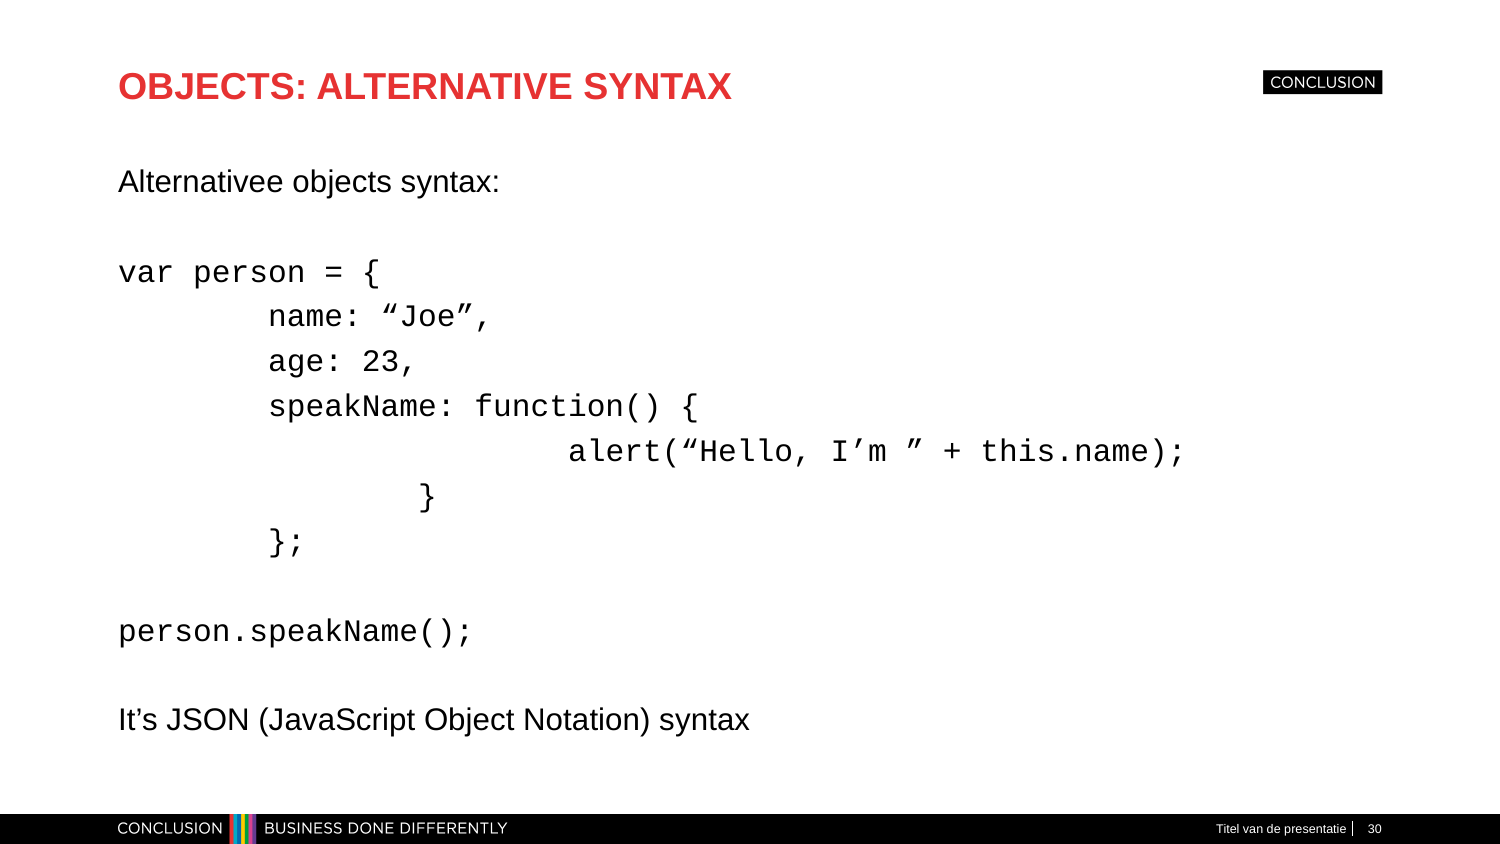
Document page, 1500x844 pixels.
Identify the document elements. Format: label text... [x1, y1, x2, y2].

picture [0, 814, 236, 844]
title OBJECTS: ALTERNATIVE SYNTAX [118, 47, 1205, 130]
footer Titel van de presentatie [814, 820, 1347, 839]
picture [239, 814, 1500, 844]
slide_number 30 [1358, 820, 1382, 839]
list Alternativee objects syntax: var person = { name: “Joe”, age: 23, speakName: function() { alert(“Hello, I’m ” + this.name); } }; person.speakName(); It’s JSON (JavaScript Object Notation) syntax [118, 153, 1205, 774]
picture [1205, 58, 1388, 106]
